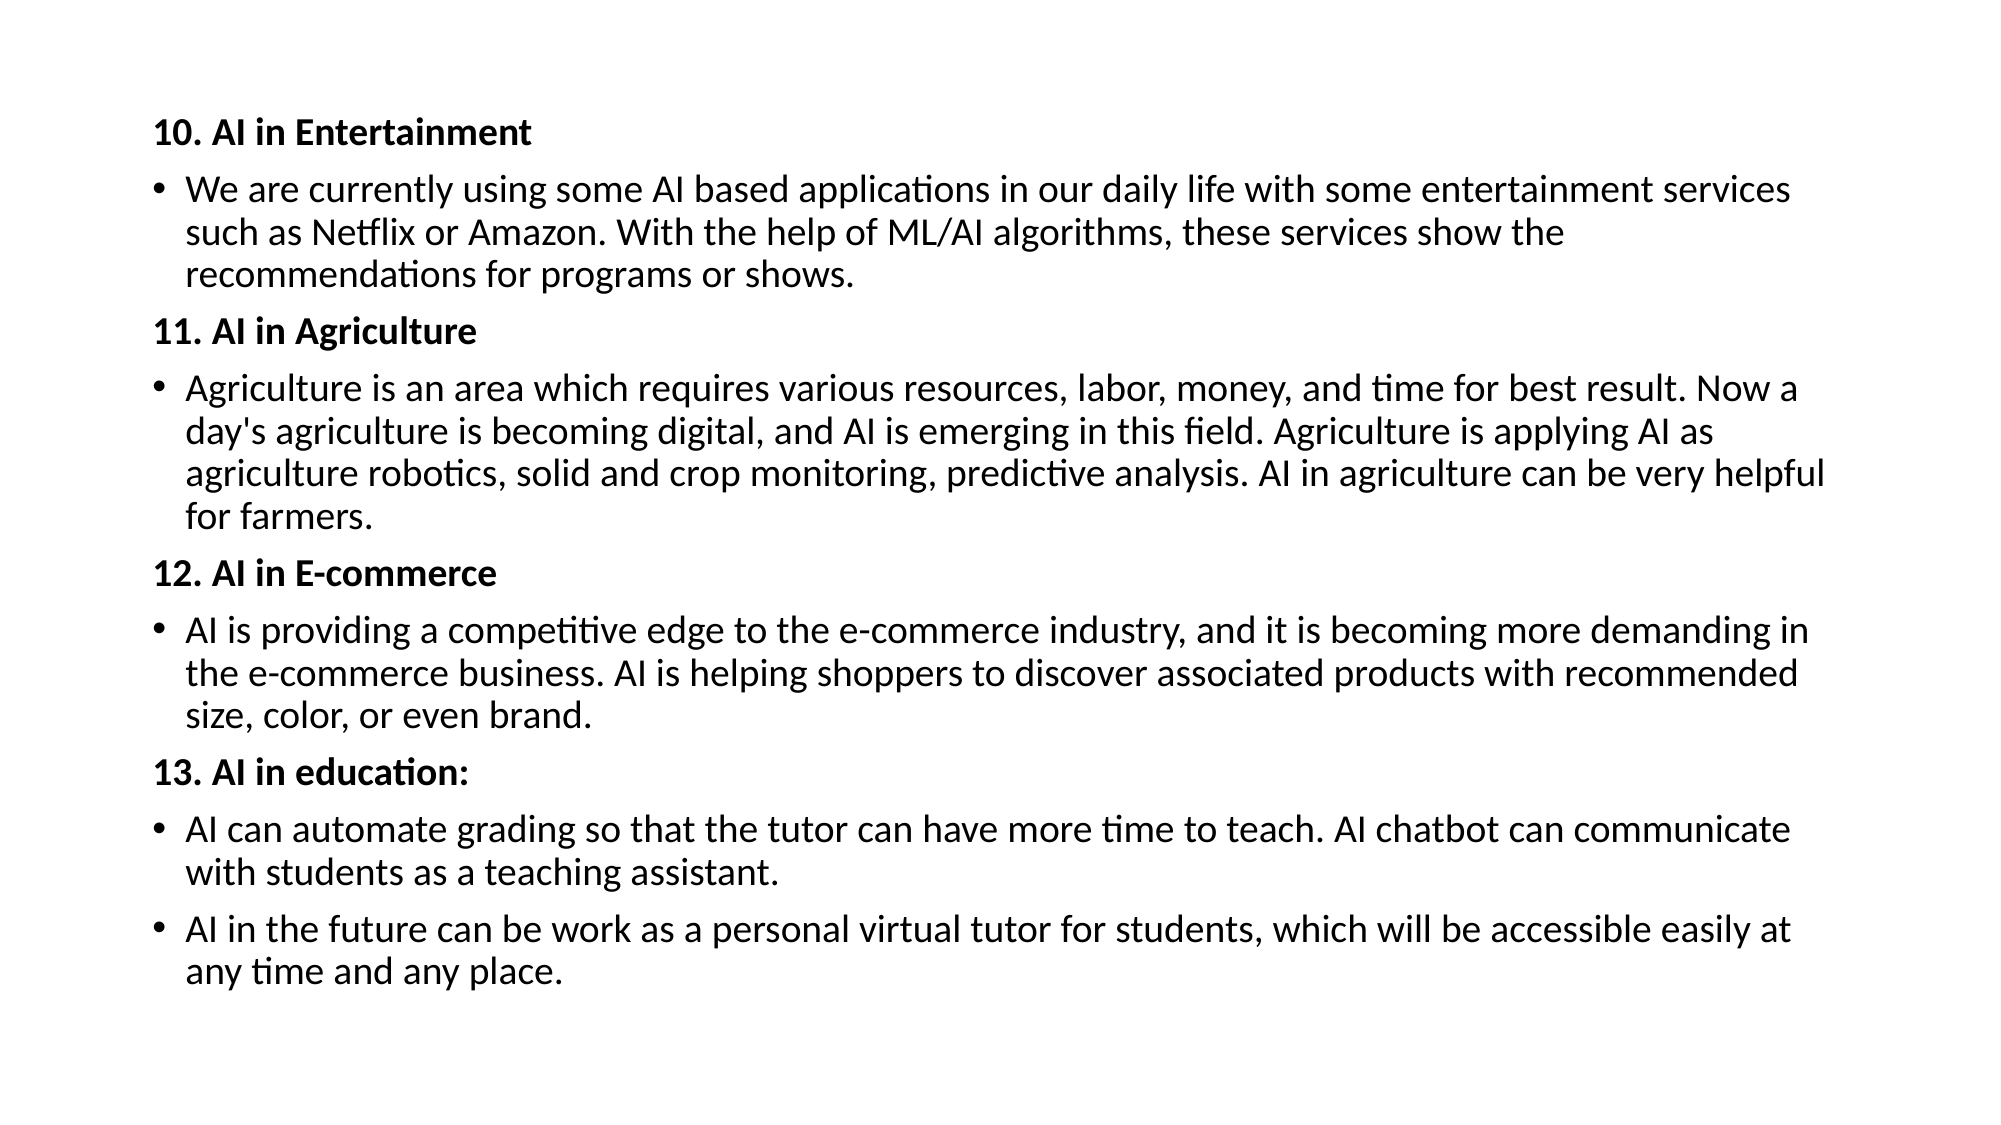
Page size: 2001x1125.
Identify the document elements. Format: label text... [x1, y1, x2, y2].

list 10. AI in Entertainment We are currently using some AI based applications in our daily life with some entertainment services such as Netflix or Amazon. With the help of ML/AI algorithms, these services show the recommendations for programs or shows. 11. AI in Agriculture Agriculture is an area which requires various resources, labor, money, and time for best result. Now a day's agriculture is becoming digital, and AI is emerging in this field. Agriculture is applying AI as agriculture robotics, solid and crop monitoring, predictive analysis. AI in agriculture can be very helpful for farmers. 12. AI in E-commerce AI is providing a competitive edge to the e-commerce industry, and it is becoming more demanding in the e-commerce business. AI is helping shoppers to discover associated products with recommended size, color, or even brand. 13. AI in education: AI can automate grading so that the tutor can have more time to teach. AI chatbot can communicate with students as a teaching assistant. AI in the future can be work as a personal virtual tutor for students, which will be accessible easily at any time and any place. [137, 103, 1863, 1014]
